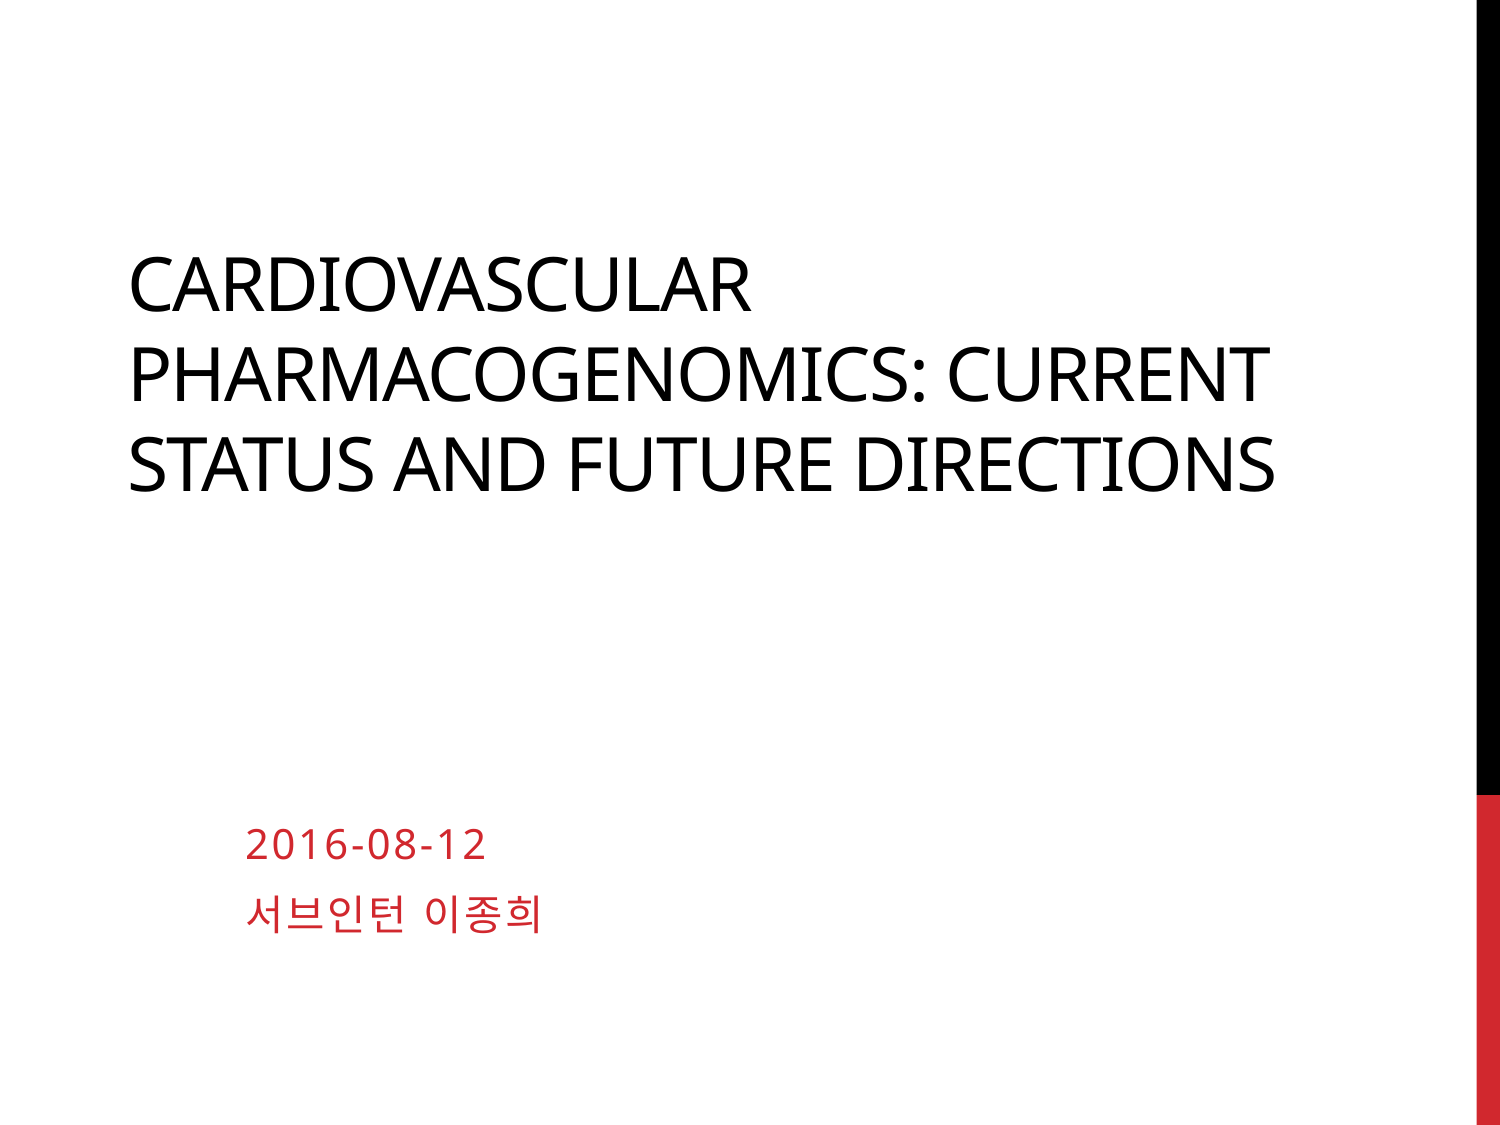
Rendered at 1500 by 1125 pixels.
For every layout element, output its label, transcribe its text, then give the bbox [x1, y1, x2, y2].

title Cardiovascular pharmacogenomics: current status and future directions [112, 250, 1388, 492]
subtitle 2016-08-12 서브인턴 이종희 [230, 810, 1281, 960]
